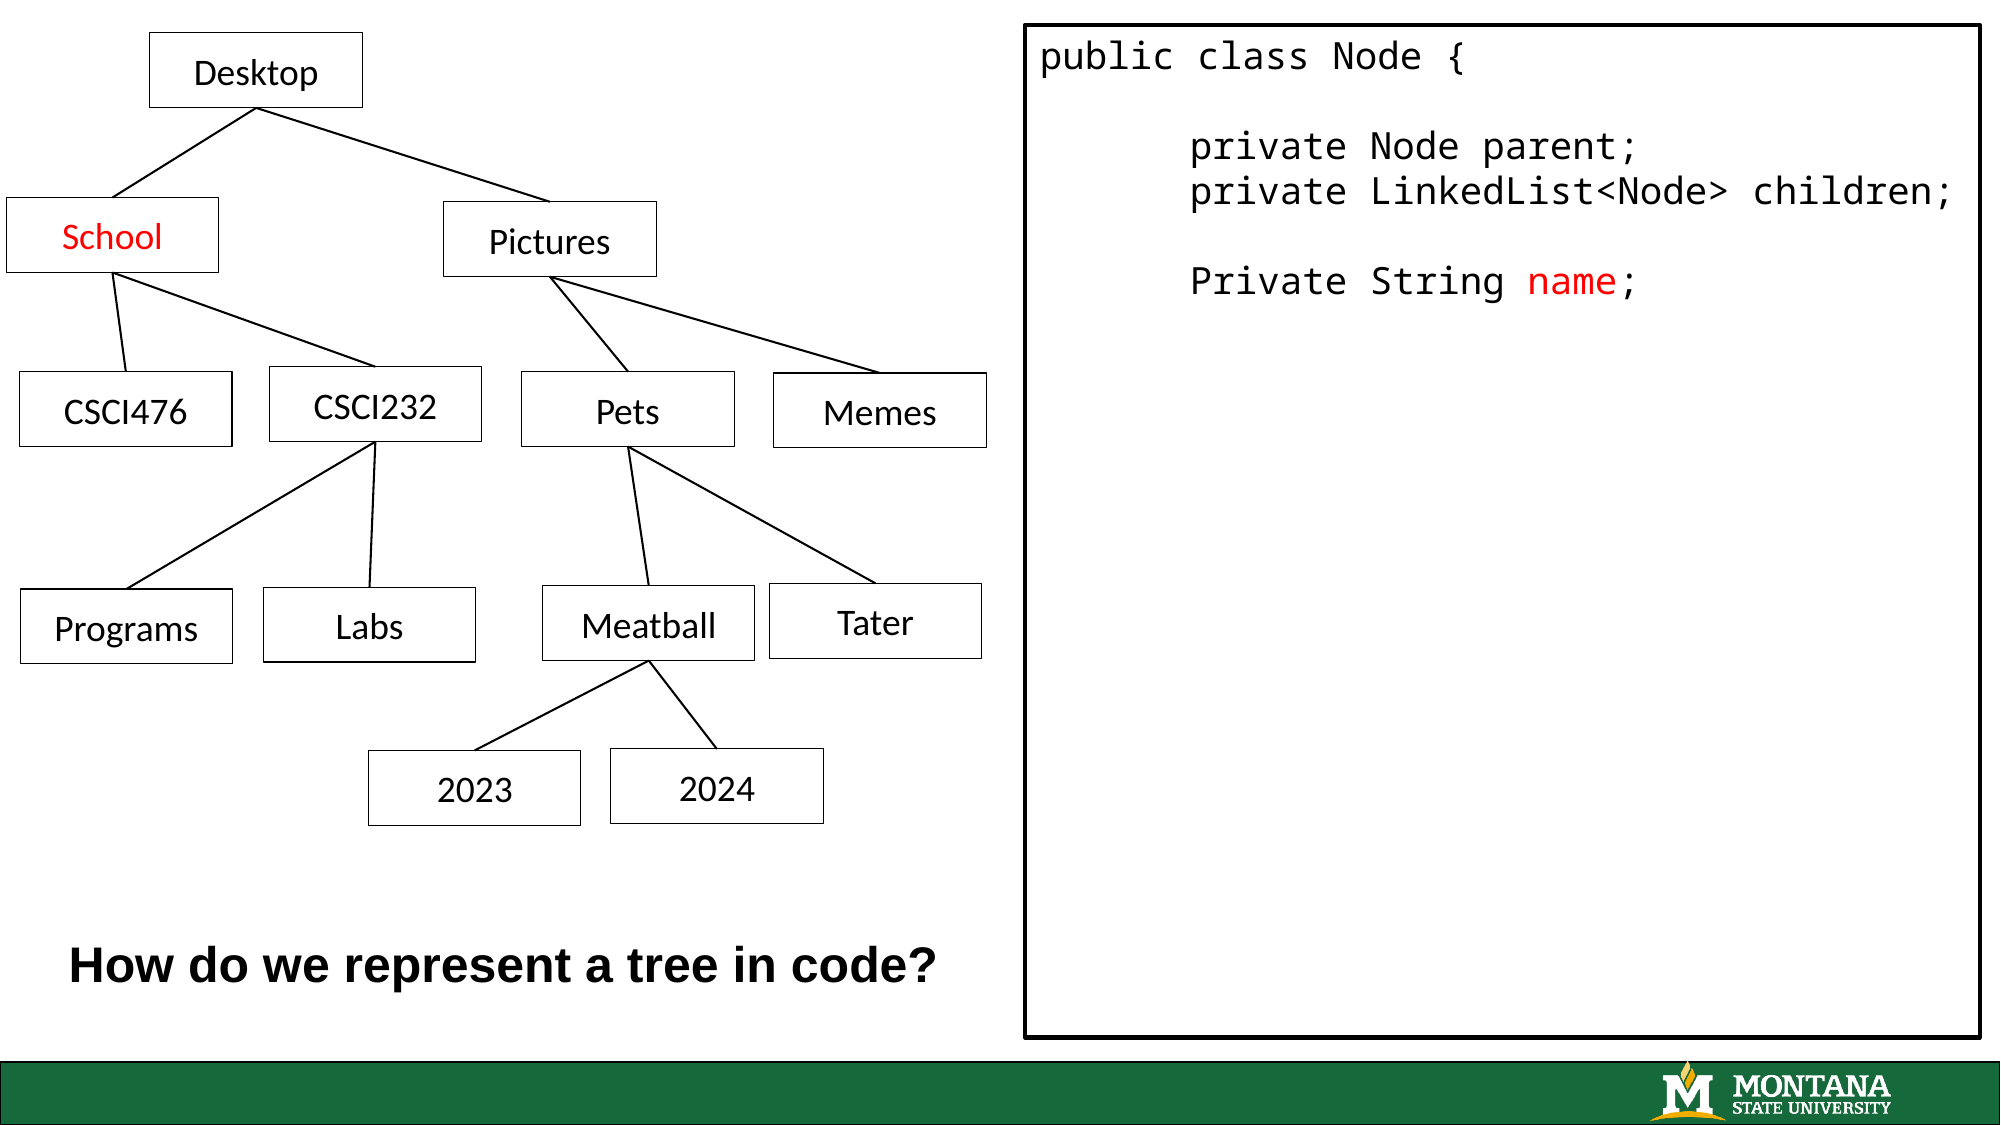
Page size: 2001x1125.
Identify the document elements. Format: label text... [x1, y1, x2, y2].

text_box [369, 441, 376, 588]
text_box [112, 107, 254, 198]
text_box 2023 [366, 748, 583, 827]
text_box public class Node { private Node parent; private LinkedList<Node> children; Private String name; [1023, 23, 1982, 1040]
text_box Desktop [148, 31, 364, 106]
text_box CSCI232 [267, 365, 484, 444]
text_box Tater [767, 581, 984, 660]
picture [1649, 1060, 1892, 1122]
text_box School [4, 195, 221, 275]
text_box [126, 441, 369, 590]
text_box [474, 660, 648, 751]
text_box CSCI476 [18, 369, 234, 449]
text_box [648, 660, 718, 750]
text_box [627, 446, 876, 584]
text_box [0, 1060, 1647, 1125]
text_box Programs [18, 587, 235, 666]
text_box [1892, 1060, 2000, 1125]
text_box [112, 272, 376, 367]
text_box Pictures [442, 200, 658, 279]
text_box Meatball [540, 583, 757, 663]
text_box Labs [261, 585, 478, 664]
text_box 2024 [609, 747, 825, 826]
text_box Pets [520, 369, 736, 449]
text_box How do we represent a tree in code? [53, 924, 954, 1000]
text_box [255, 107, 551, 202]
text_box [549, 276, 881, 374]
text_box Memes [772, 371, 988, 450]
